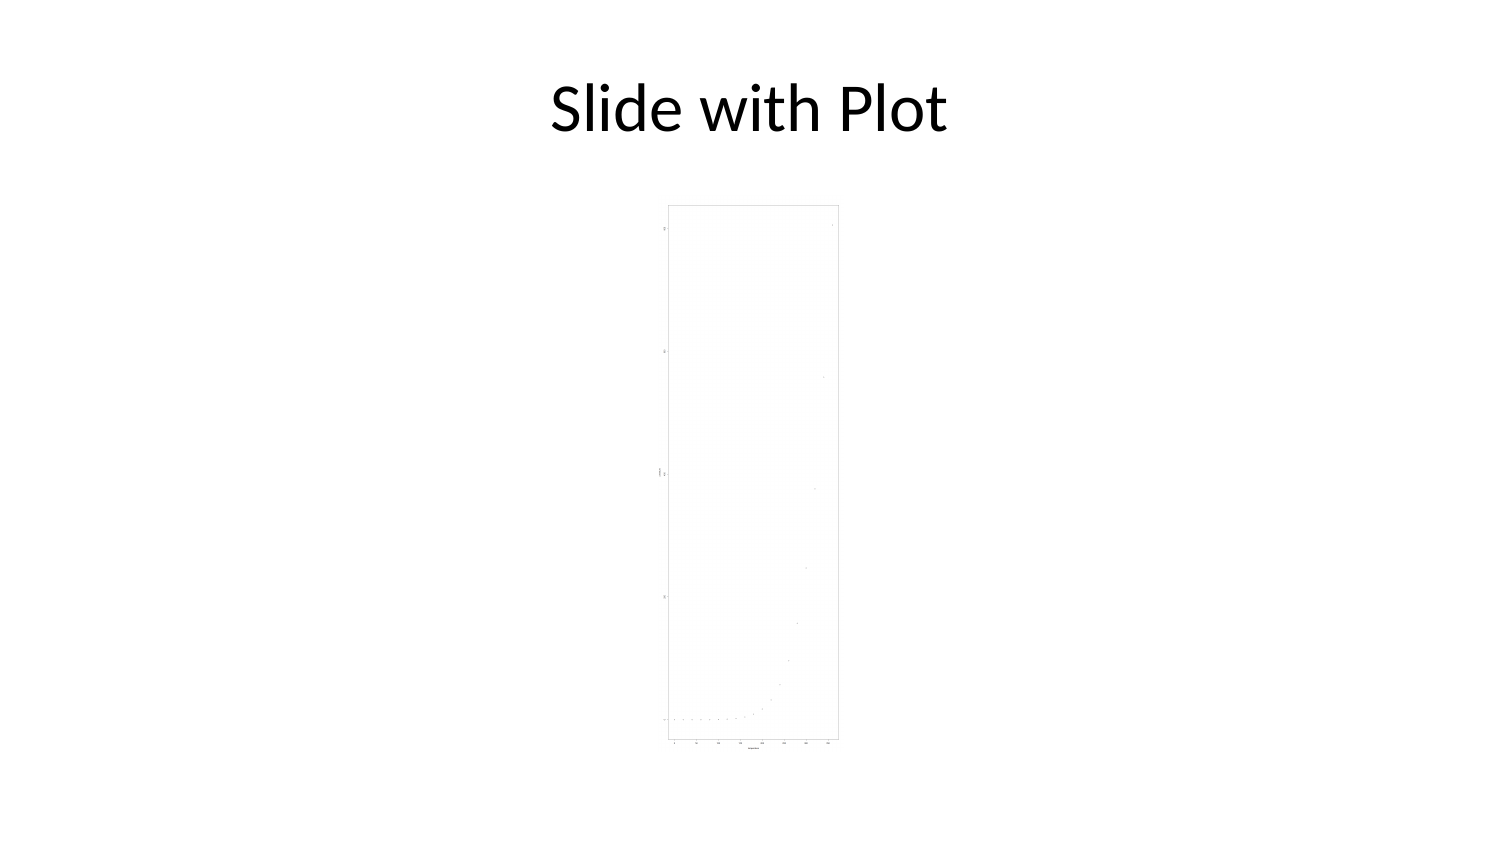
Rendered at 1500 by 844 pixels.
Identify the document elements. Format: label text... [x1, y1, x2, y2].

picture [658, 195, 844, 753]
title Slide with Plot [75, 33, 1425, 175]
